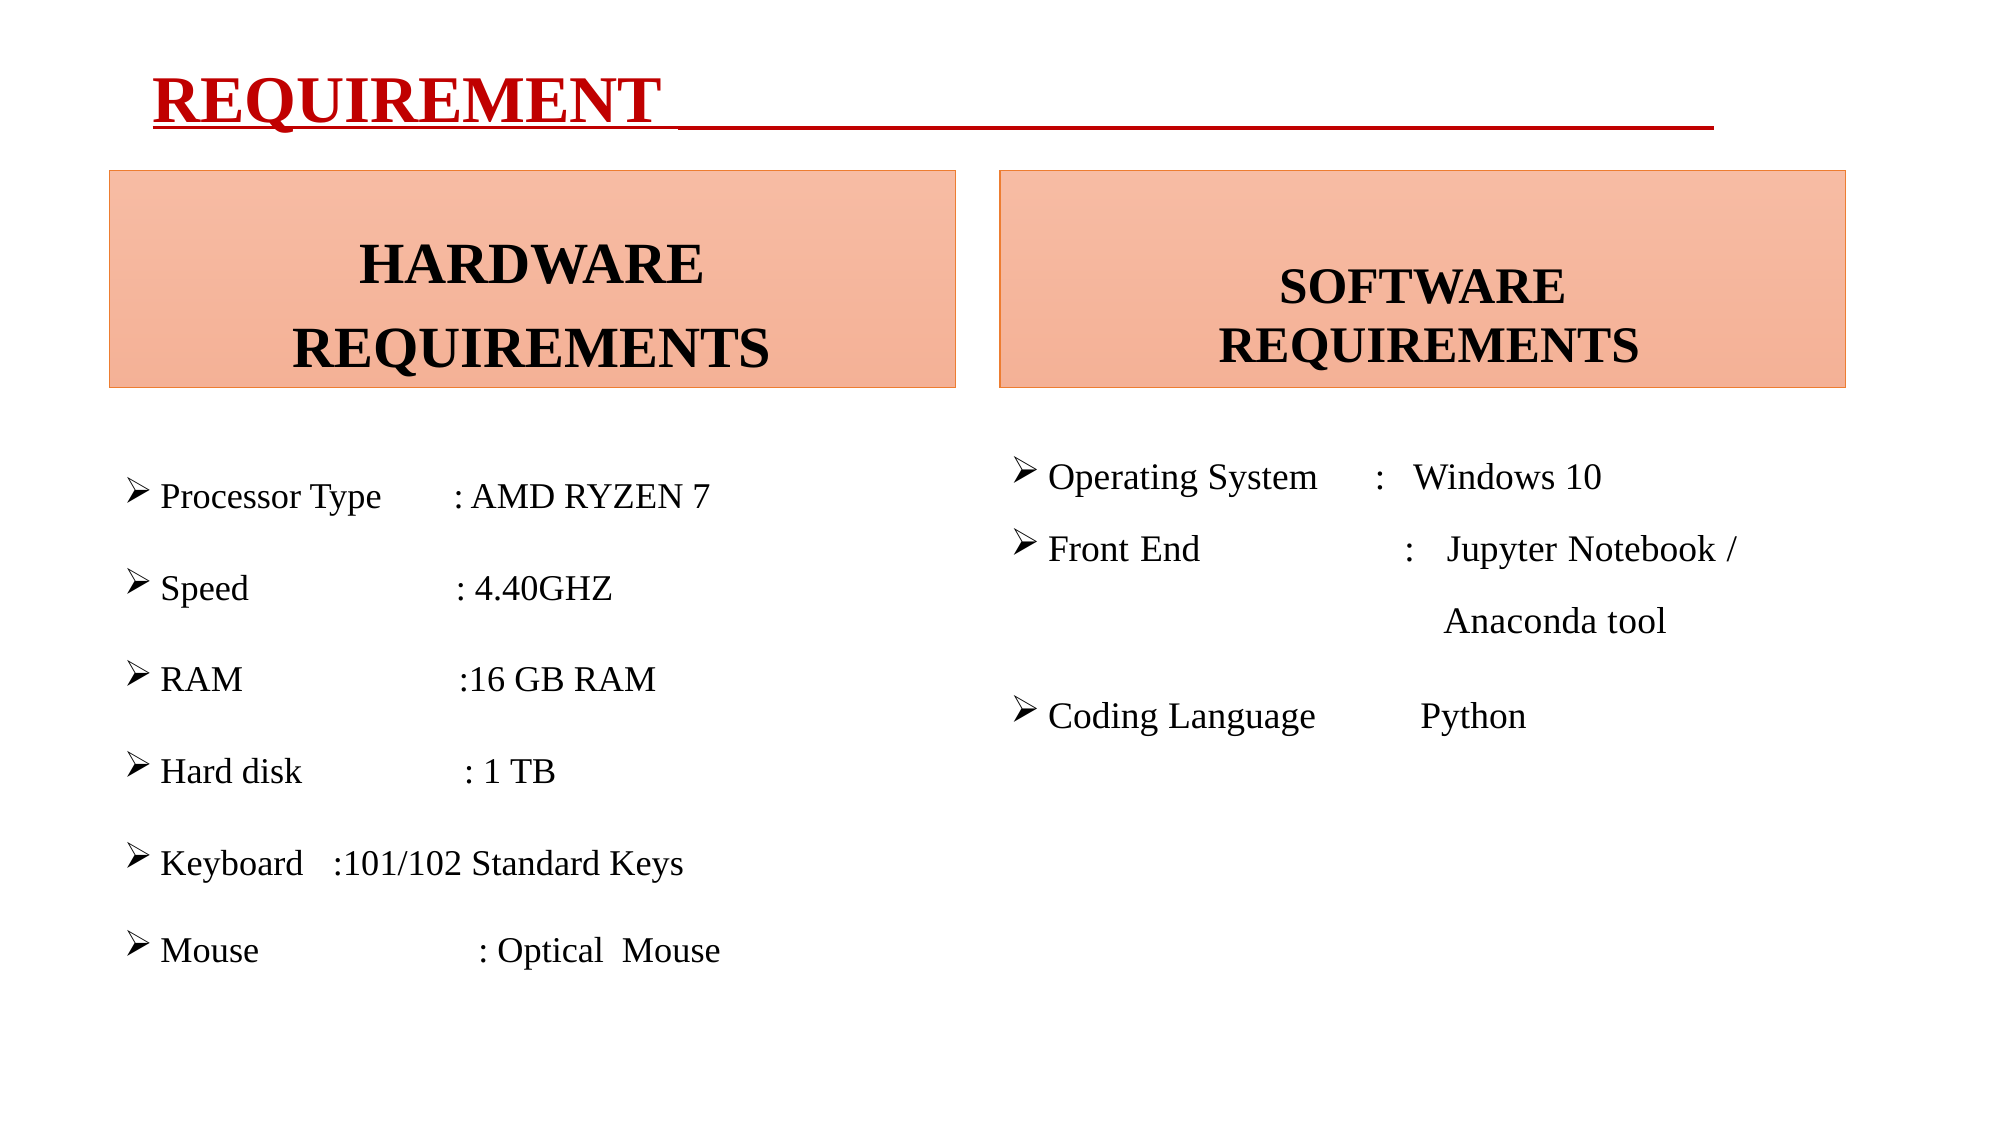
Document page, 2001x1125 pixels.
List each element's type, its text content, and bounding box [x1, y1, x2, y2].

list Processor Type : AMD RYZEN 7 Speed : 4.40GHZ RAM :16 GB RAM Hard disk : 1 TB Keyboard :101/102 Standard Keys Mouse : Optical Mouse [109, 373, 927, 979]
title REQUIREMENT [137, 26, 1863, 171]
list SOFTWARE REQUIREMENTS [999, 170, 1846, 350]
list Operating System : Windows 10 Front End : Jupyter Notebook / Anaconda tool Coding Language Python [995, 350, 1846, 955]
list HARDWARE REQUIREMENTS [109, 170, 956, 388]
